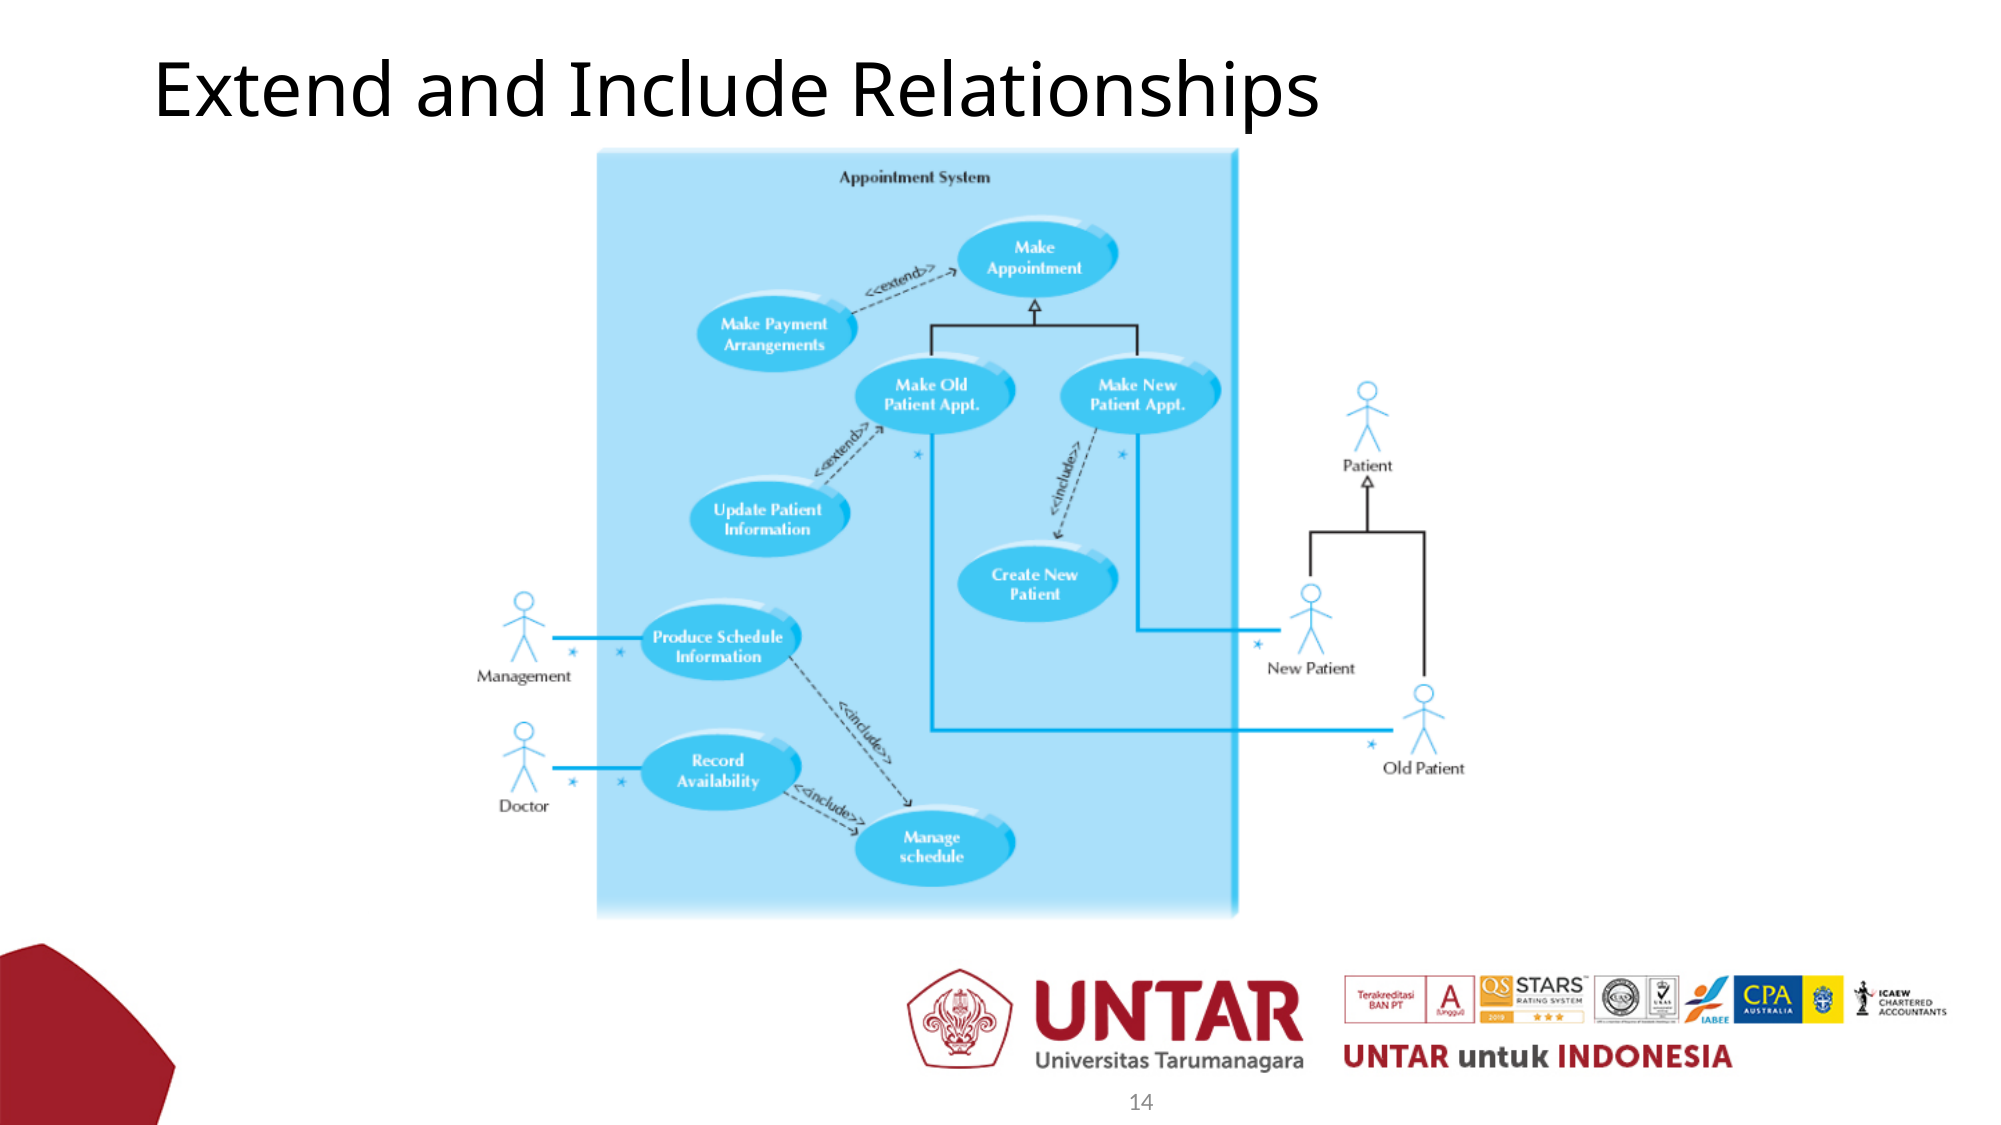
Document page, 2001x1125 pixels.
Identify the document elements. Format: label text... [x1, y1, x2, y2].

picture [0, 0, 2001, 1125]
title Extend and Include Relationships [137, 26, 1863, 159]
slide_number 14 [831, 1074, 1169, 1125]
